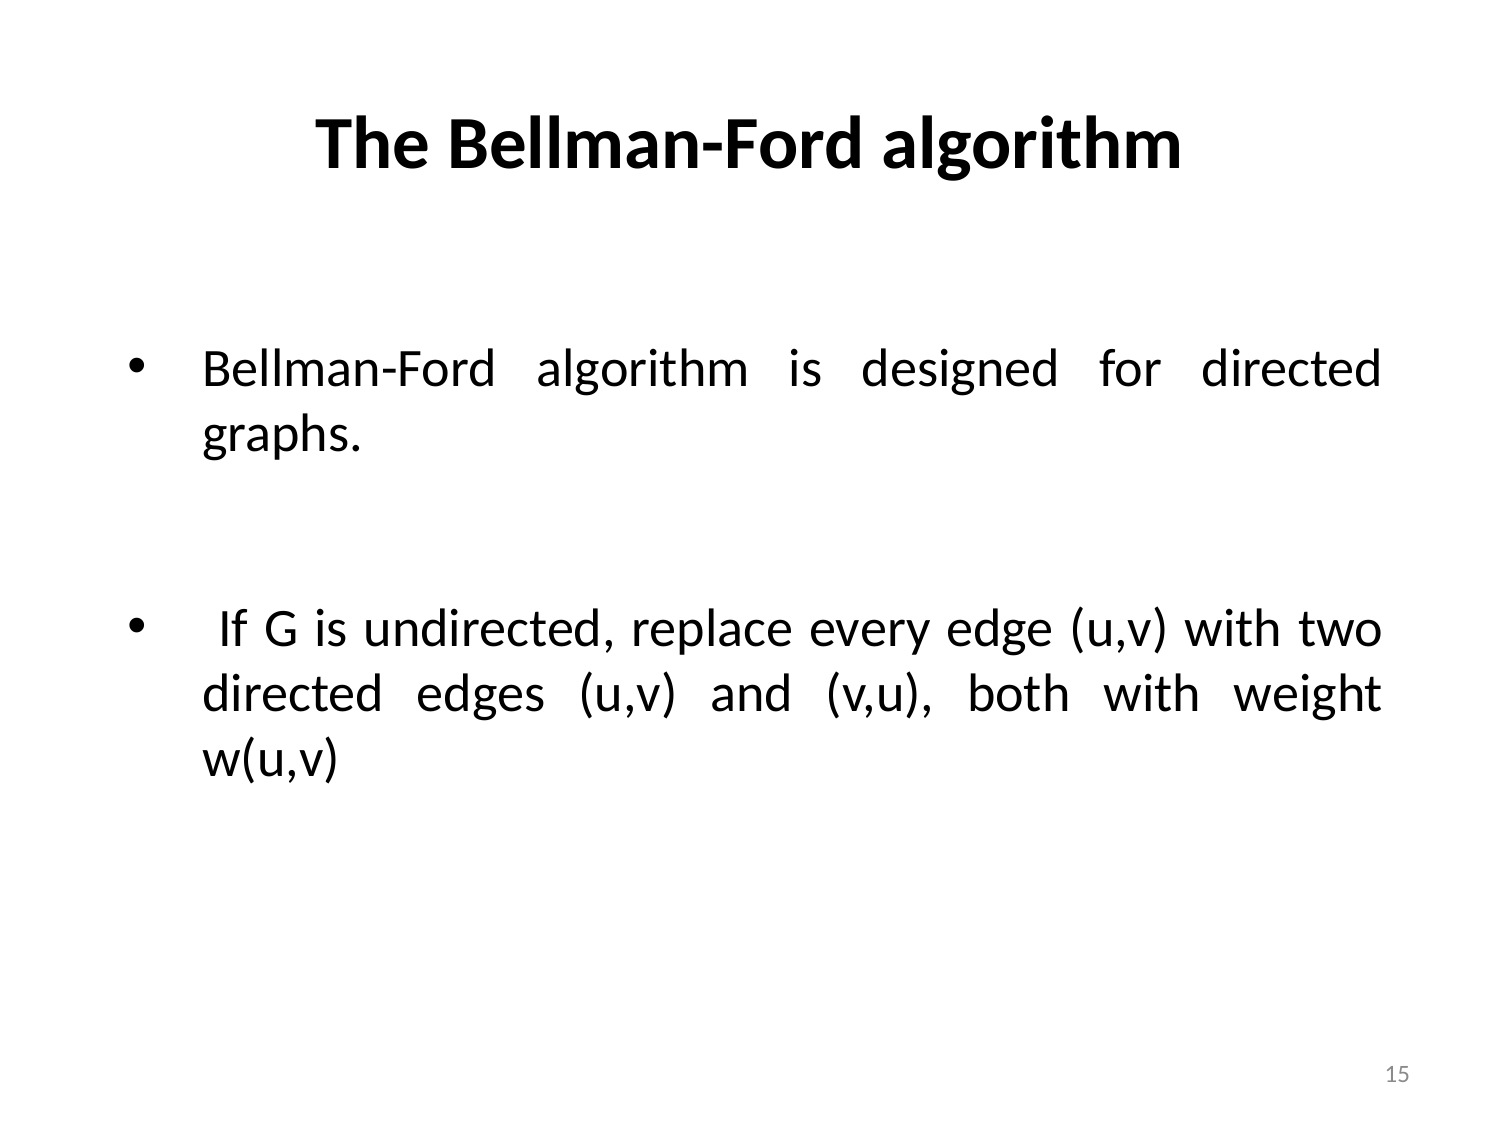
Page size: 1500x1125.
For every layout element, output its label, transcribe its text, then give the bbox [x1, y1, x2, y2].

title The Bellman-Ford algorithm [75, 45, 1425, 233]
text_box Bellman-Ford algorithm is designed for directed graphs. If G is undirected, replace every edge (u,v) with two directed edges (u,v) and (v,u), both with weight w(u,v) [112, 324, 1400, 795]
slide_number 15 [1074, 1042, 1425, 1103]
